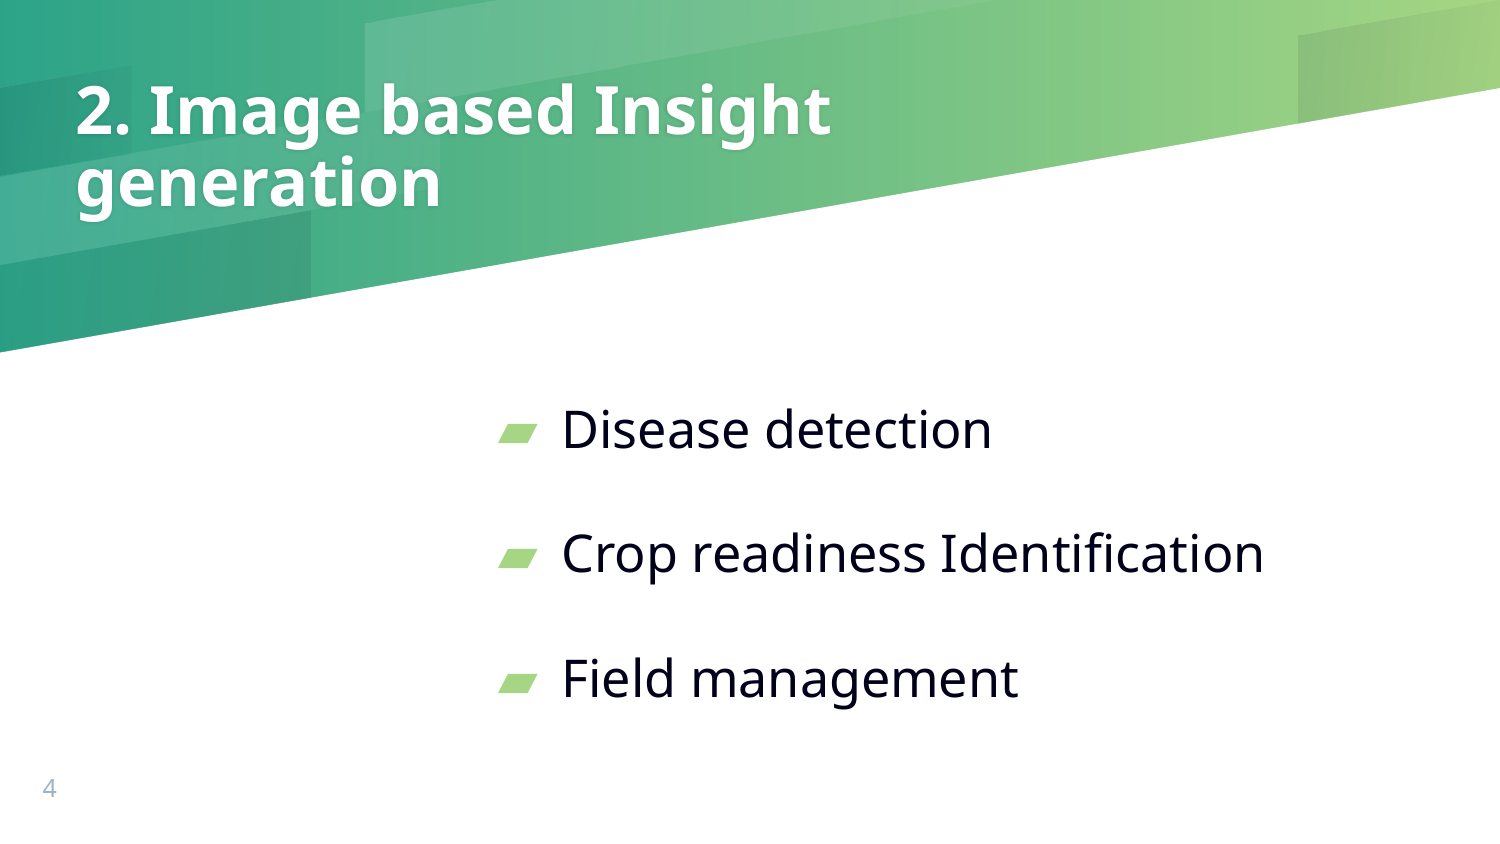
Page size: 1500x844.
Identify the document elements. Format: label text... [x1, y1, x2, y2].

title 2. Image based Insight generation [75, 0, 848, 298]
slide_number ‹#› [42, 766, 122, 807]
list Disease detection Crop readiness Identification Field management [486, 333, 1500, 787]
